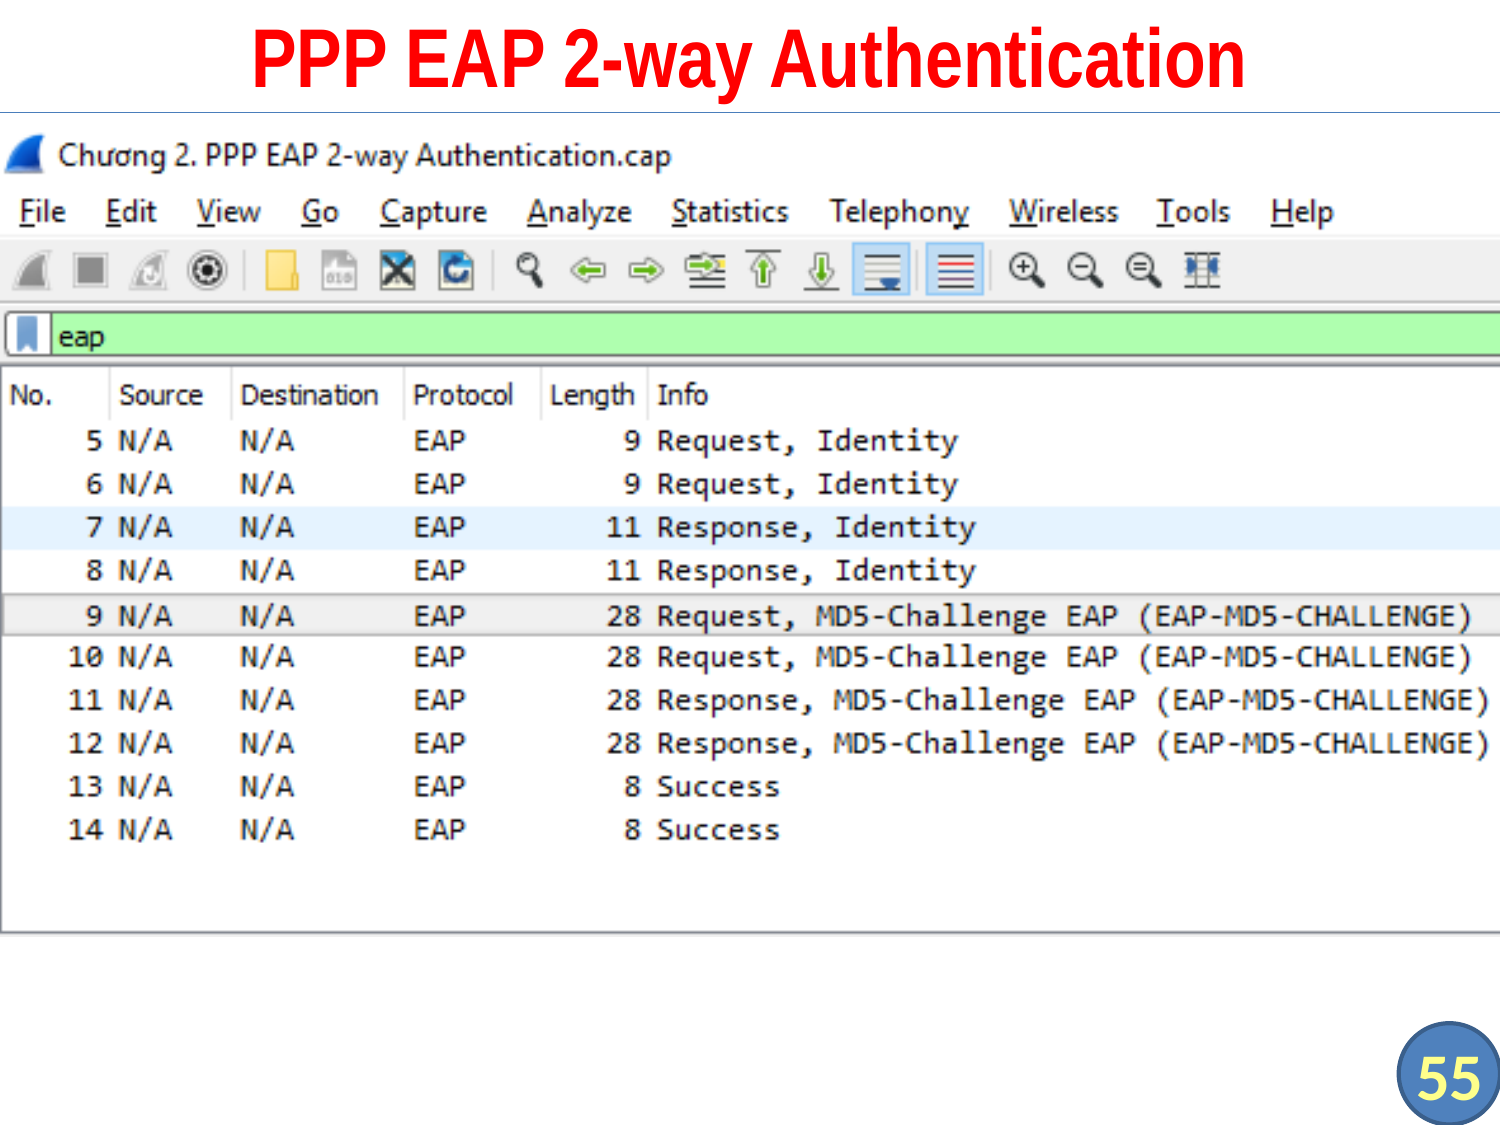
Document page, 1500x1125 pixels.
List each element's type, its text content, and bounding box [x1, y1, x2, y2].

picture [0, 126, 1500, 937]
title PPP EAP 2-way Authentication [0, 0, 1500, 113]
slide_number 55 [1399, 1023, 1500, 1125]
